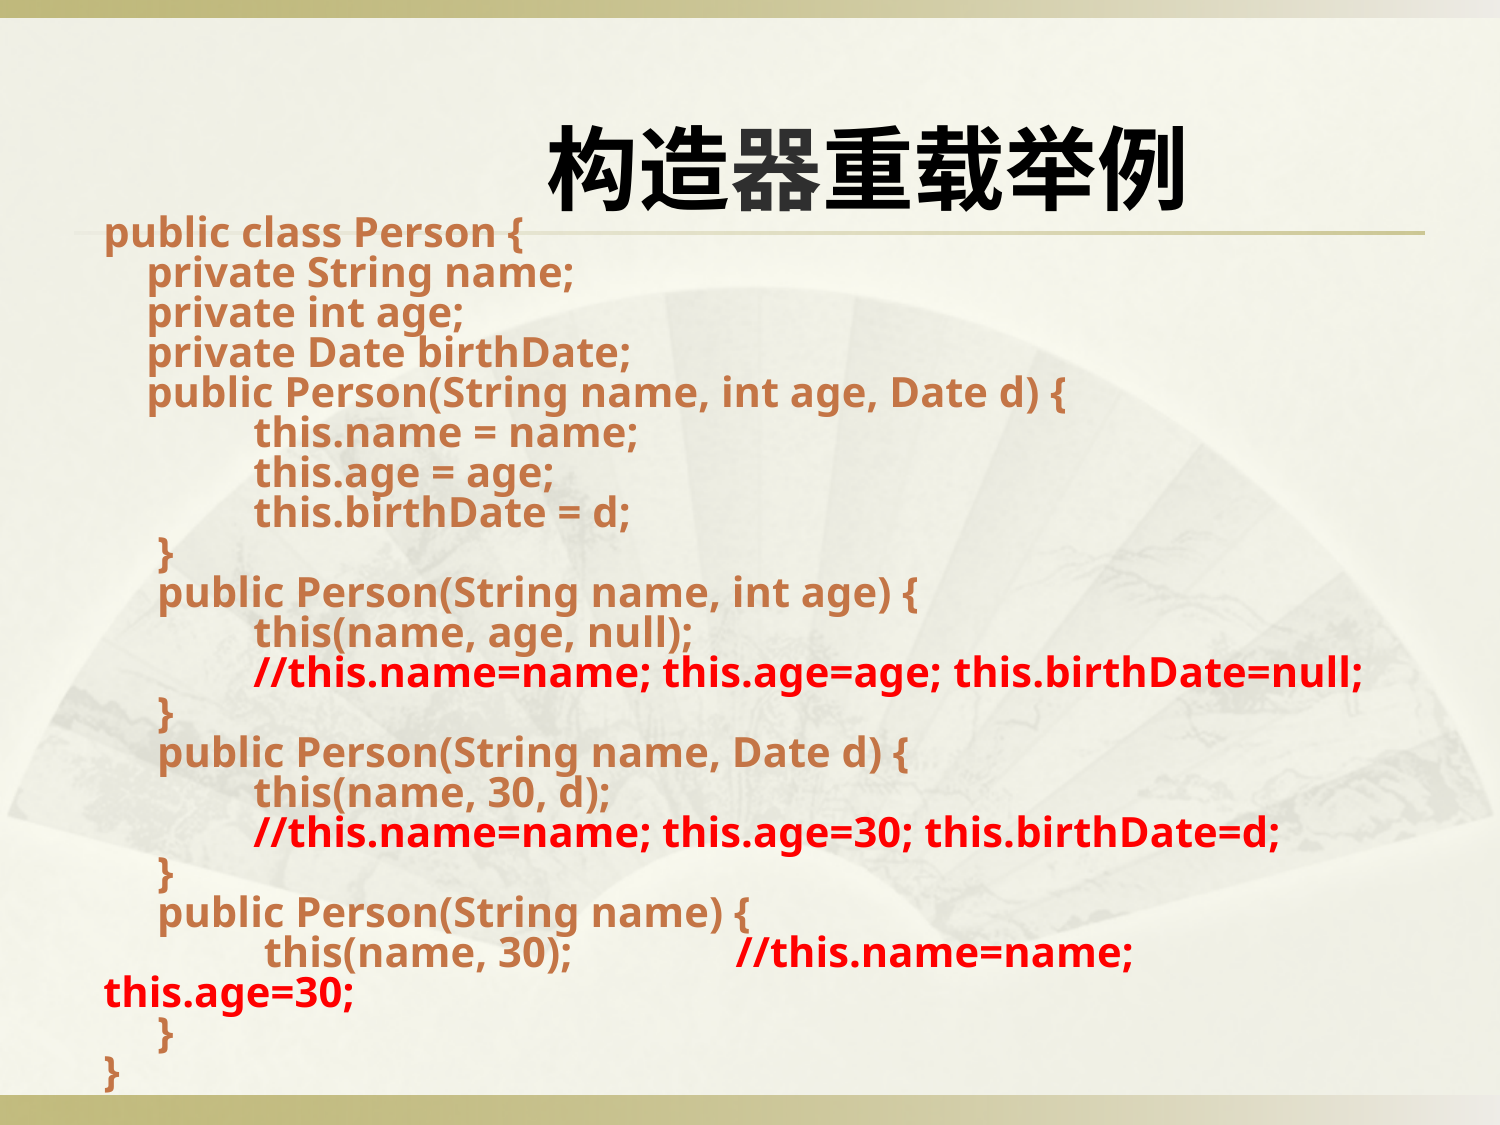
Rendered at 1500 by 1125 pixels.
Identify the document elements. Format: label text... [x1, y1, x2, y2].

text_box public class Person { private String name; private int age; private Date birthDate; public Person(String name, int age, Date d) { this.name = name; this.age = age; this.birthDate = d; } public Person(String name, int age) { this(name, age, null); //this.name=name; this.age=age; this.birthDate=null; } public Person(String name, Date d) { this(name, 30, d); //this.name=name; this.age=30; this.birthDate=d; } public Person(String name) { this(name, 30); //this.name=name; this.age=30; } } [88, 208, 1400, 1103]
title 构造器重载举例 [513, 101, 1223, 208]
